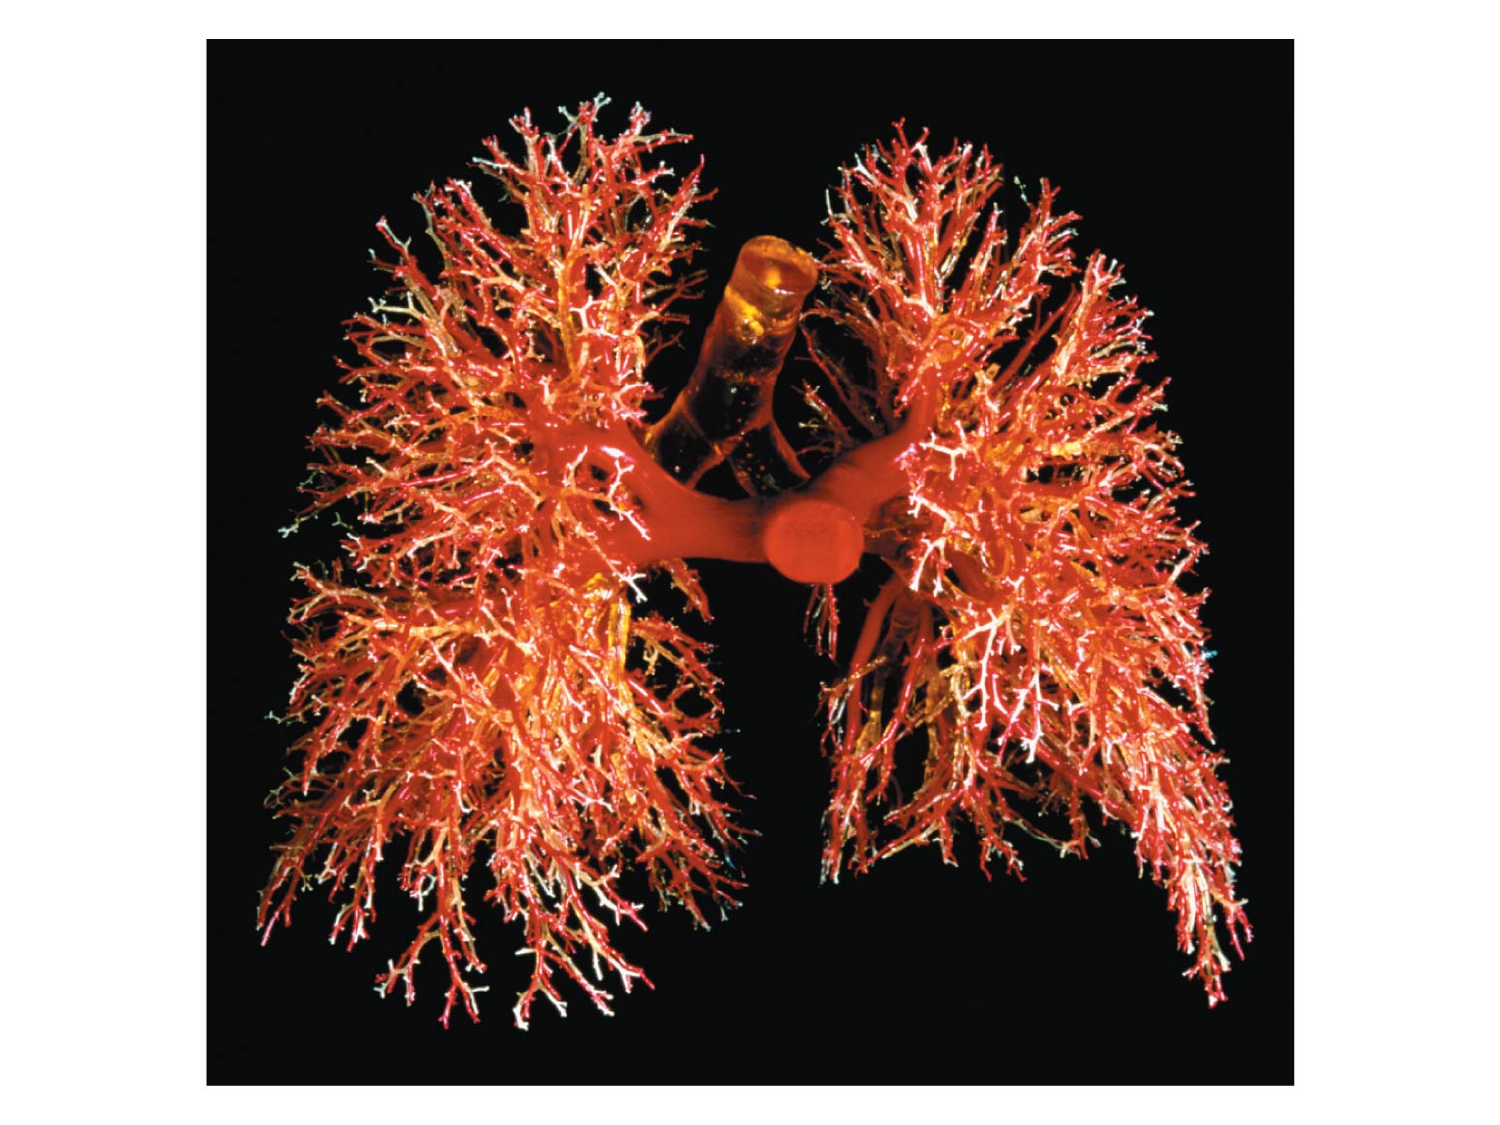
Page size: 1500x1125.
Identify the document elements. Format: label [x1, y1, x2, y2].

picture [200, 32, 1300, 1092]
